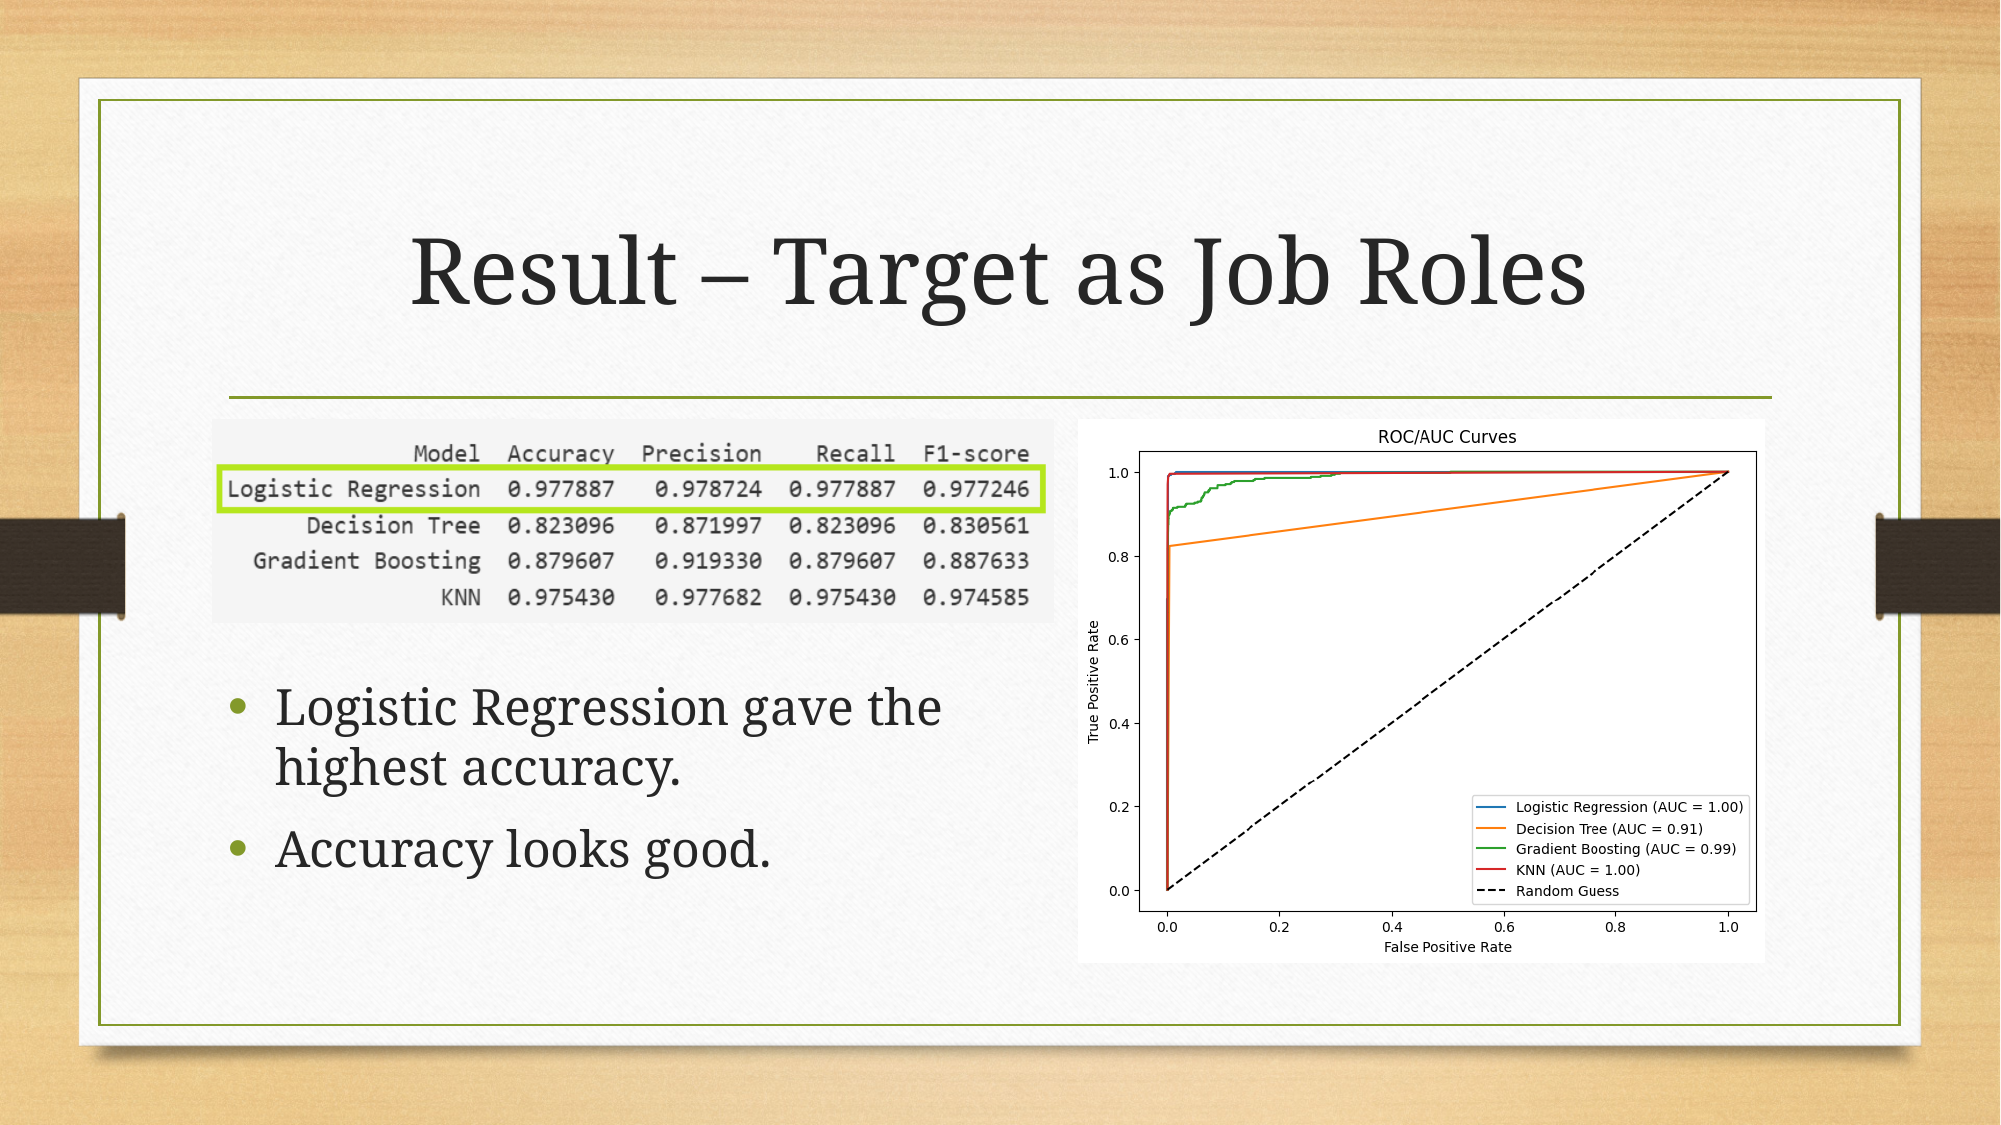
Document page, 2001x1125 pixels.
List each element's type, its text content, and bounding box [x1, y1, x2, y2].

title Result – Target as Job Roles [212, 161, 1788, 375]
list Logistic Regression gave the highest accuracy. Accuracy looks good. [213, 623, 987, 963]
picture [0, 0, 2001, 1125]
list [1078, 419, 1765, 964]
